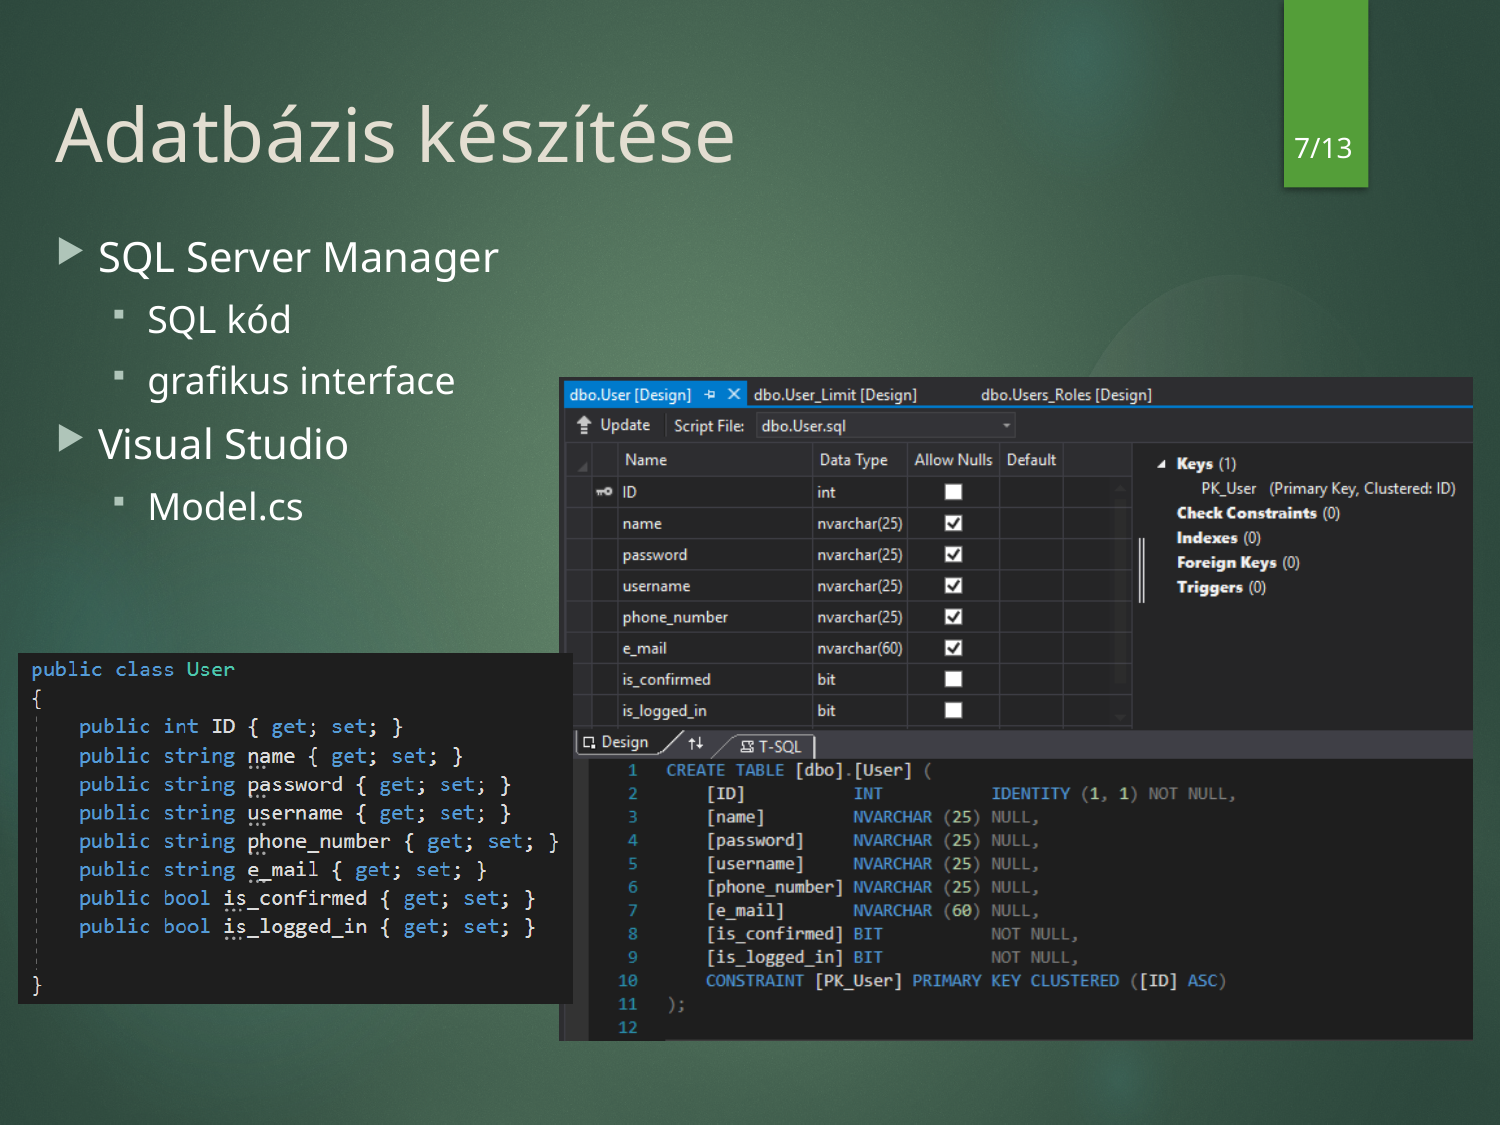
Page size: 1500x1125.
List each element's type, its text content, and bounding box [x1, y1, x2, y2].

text_box 7/13 [1271, 82, 1375, 177]
picture [0, 0, 1500, 1125]
text_box Adatbázis készítése [41, 80, 802, 175]
text_box SQL Server Manager SQL kód grafikus interface Visual Studio Model.cs [41, 223, 669, 651]
